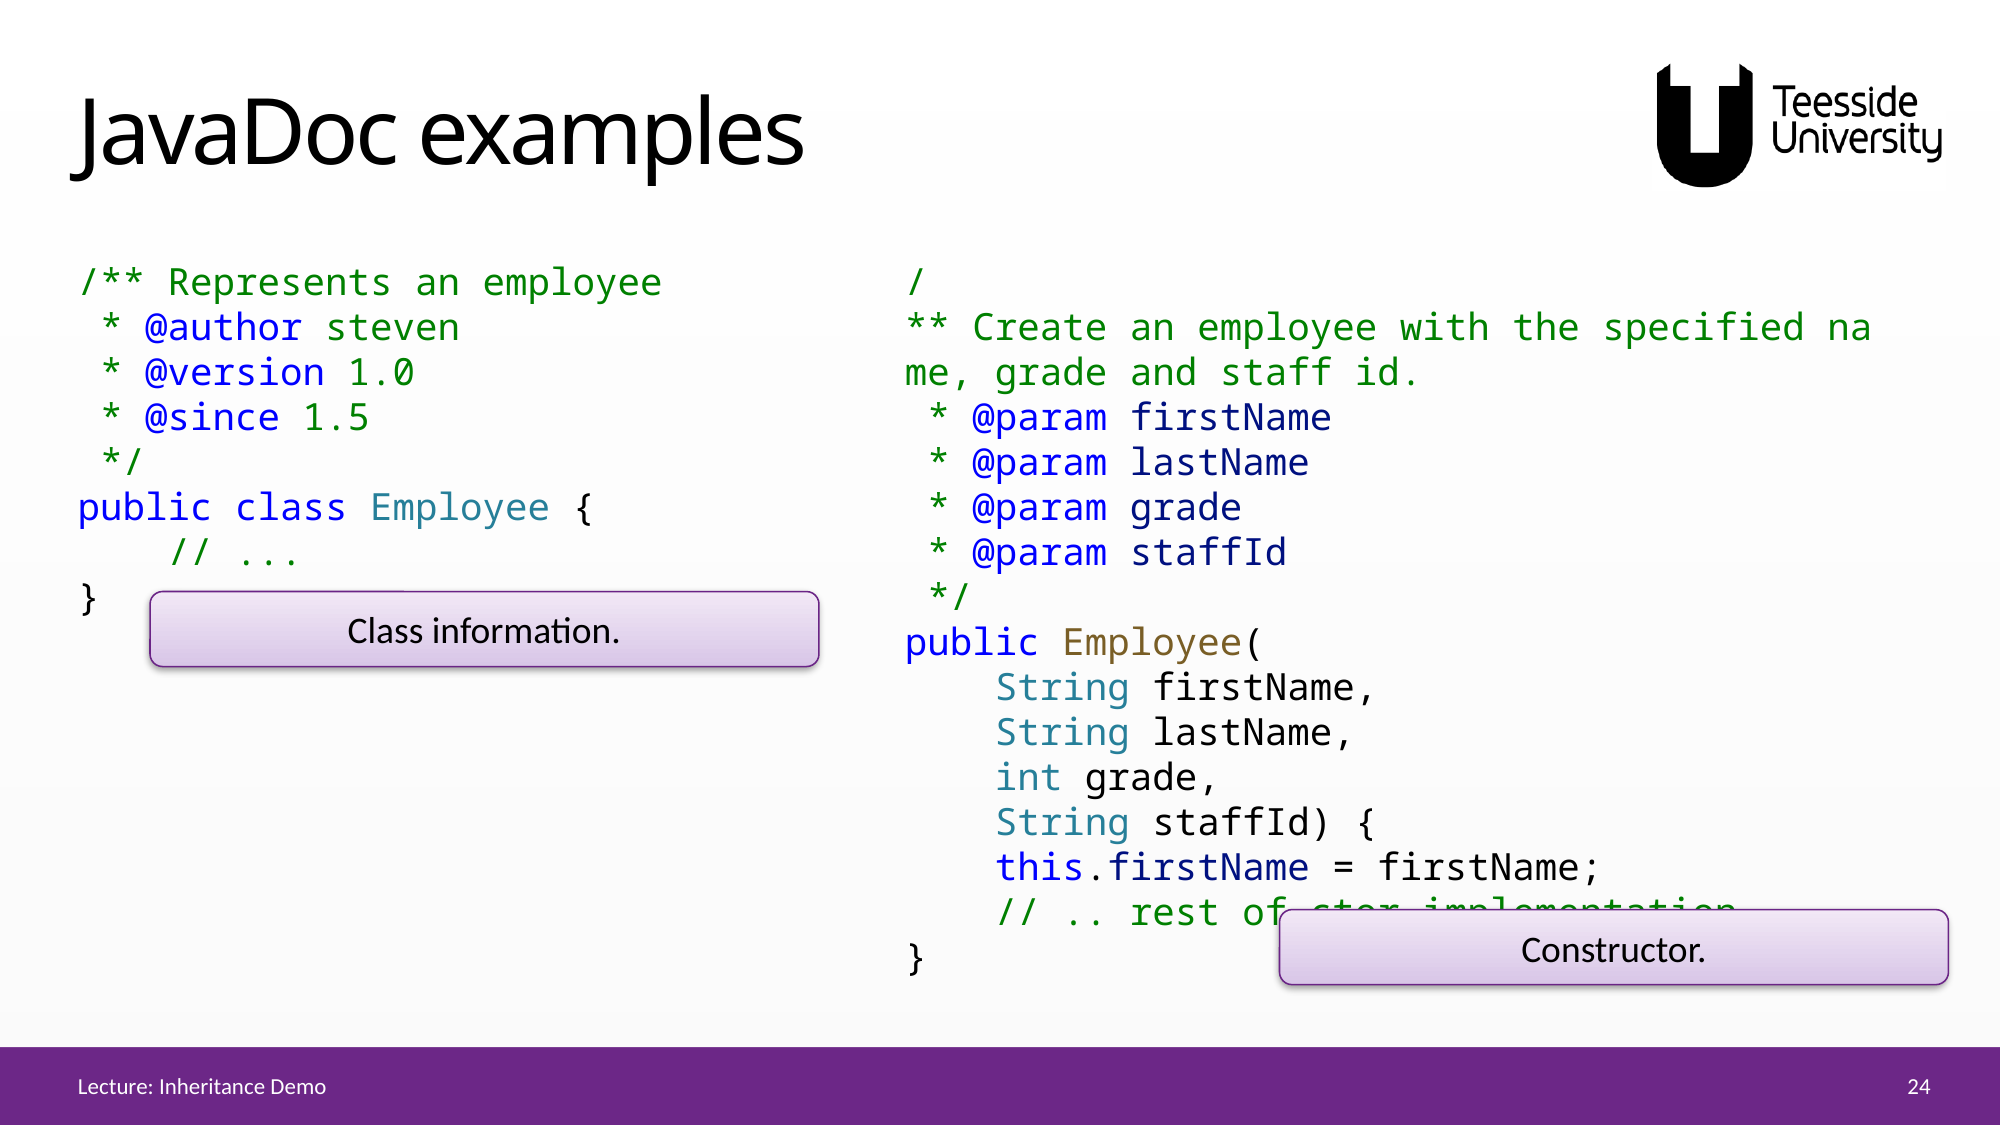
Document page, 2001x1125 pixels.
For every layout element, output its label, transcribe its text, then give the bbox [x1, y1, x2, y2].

text_box /** Represents an employee * @author steven * @version 1.0 * @since 1.5 */ public class Employee { // ... } [62, 250, 748, 626]
picture [1652, 59, 1946, 191]
text_box Class information. [149, 590, 820, 668]
text_box Constructor. [1278, 908, 1950, 986]
footer Lecture: Inheritance Demo [62, 1068, 1811, 1103]
title JavaDoc examples [62, 59, 1623, 191]
slide_number 24 [1833, 1068, 1946, 1103]
text_box /** Create an employee with the specified name, grade and staff id. * @param firstName * @param lastName * @param grade * @param staffId */ public Employee( String firstName, String lastName, int grade, String staffId) { this.firstName = firstName; // .. rest of ctor implementation ... } [889, 250, 1890, 986]
